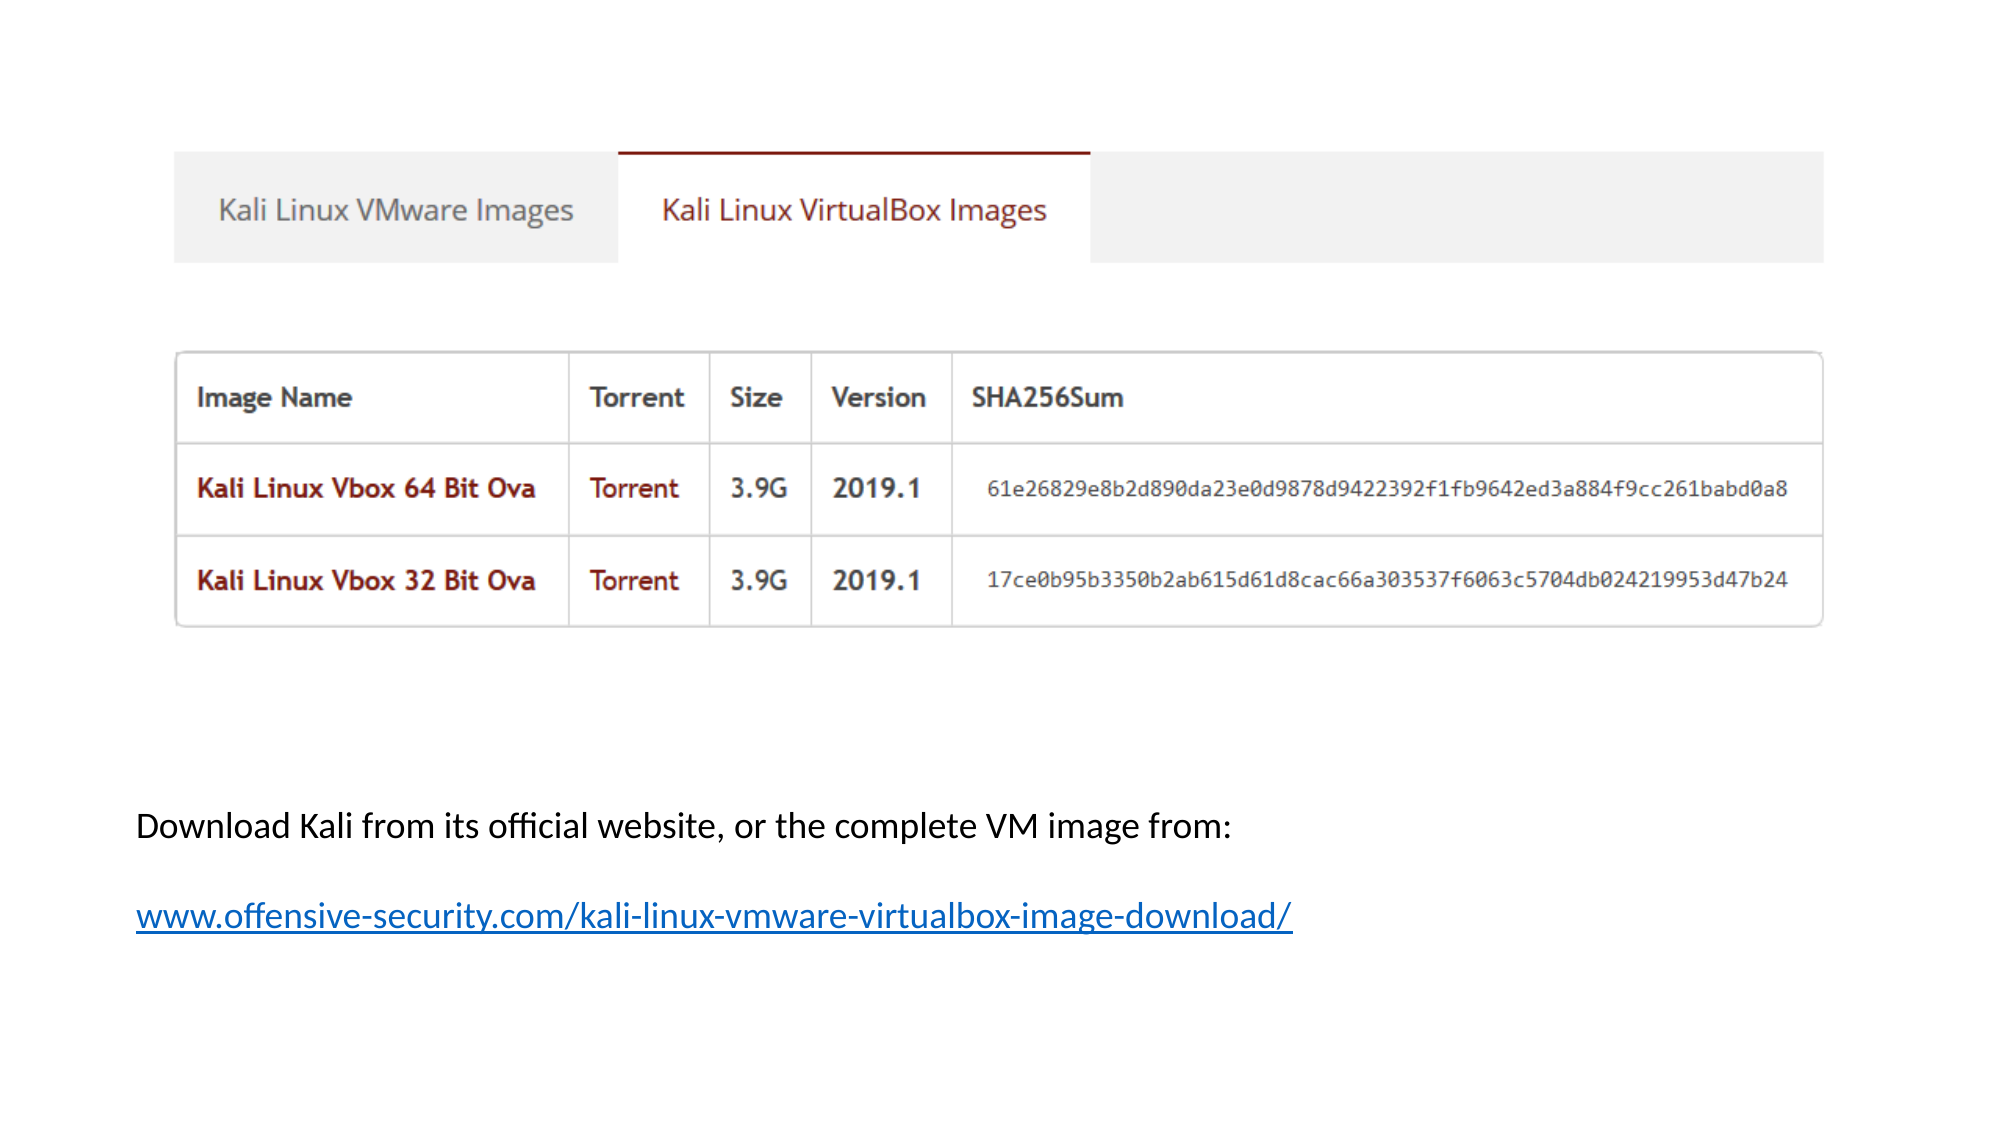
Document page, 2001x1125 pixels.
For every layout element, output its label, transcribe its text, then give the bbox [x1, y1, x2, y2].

text_box Download Kali from its official website, or the complete VM image from: www.offensive-security.com/kali-linux-vmware-virtualbox-image-download/ [121, 793, 1372, 989]
picture [140, 130, 1860, 664]
